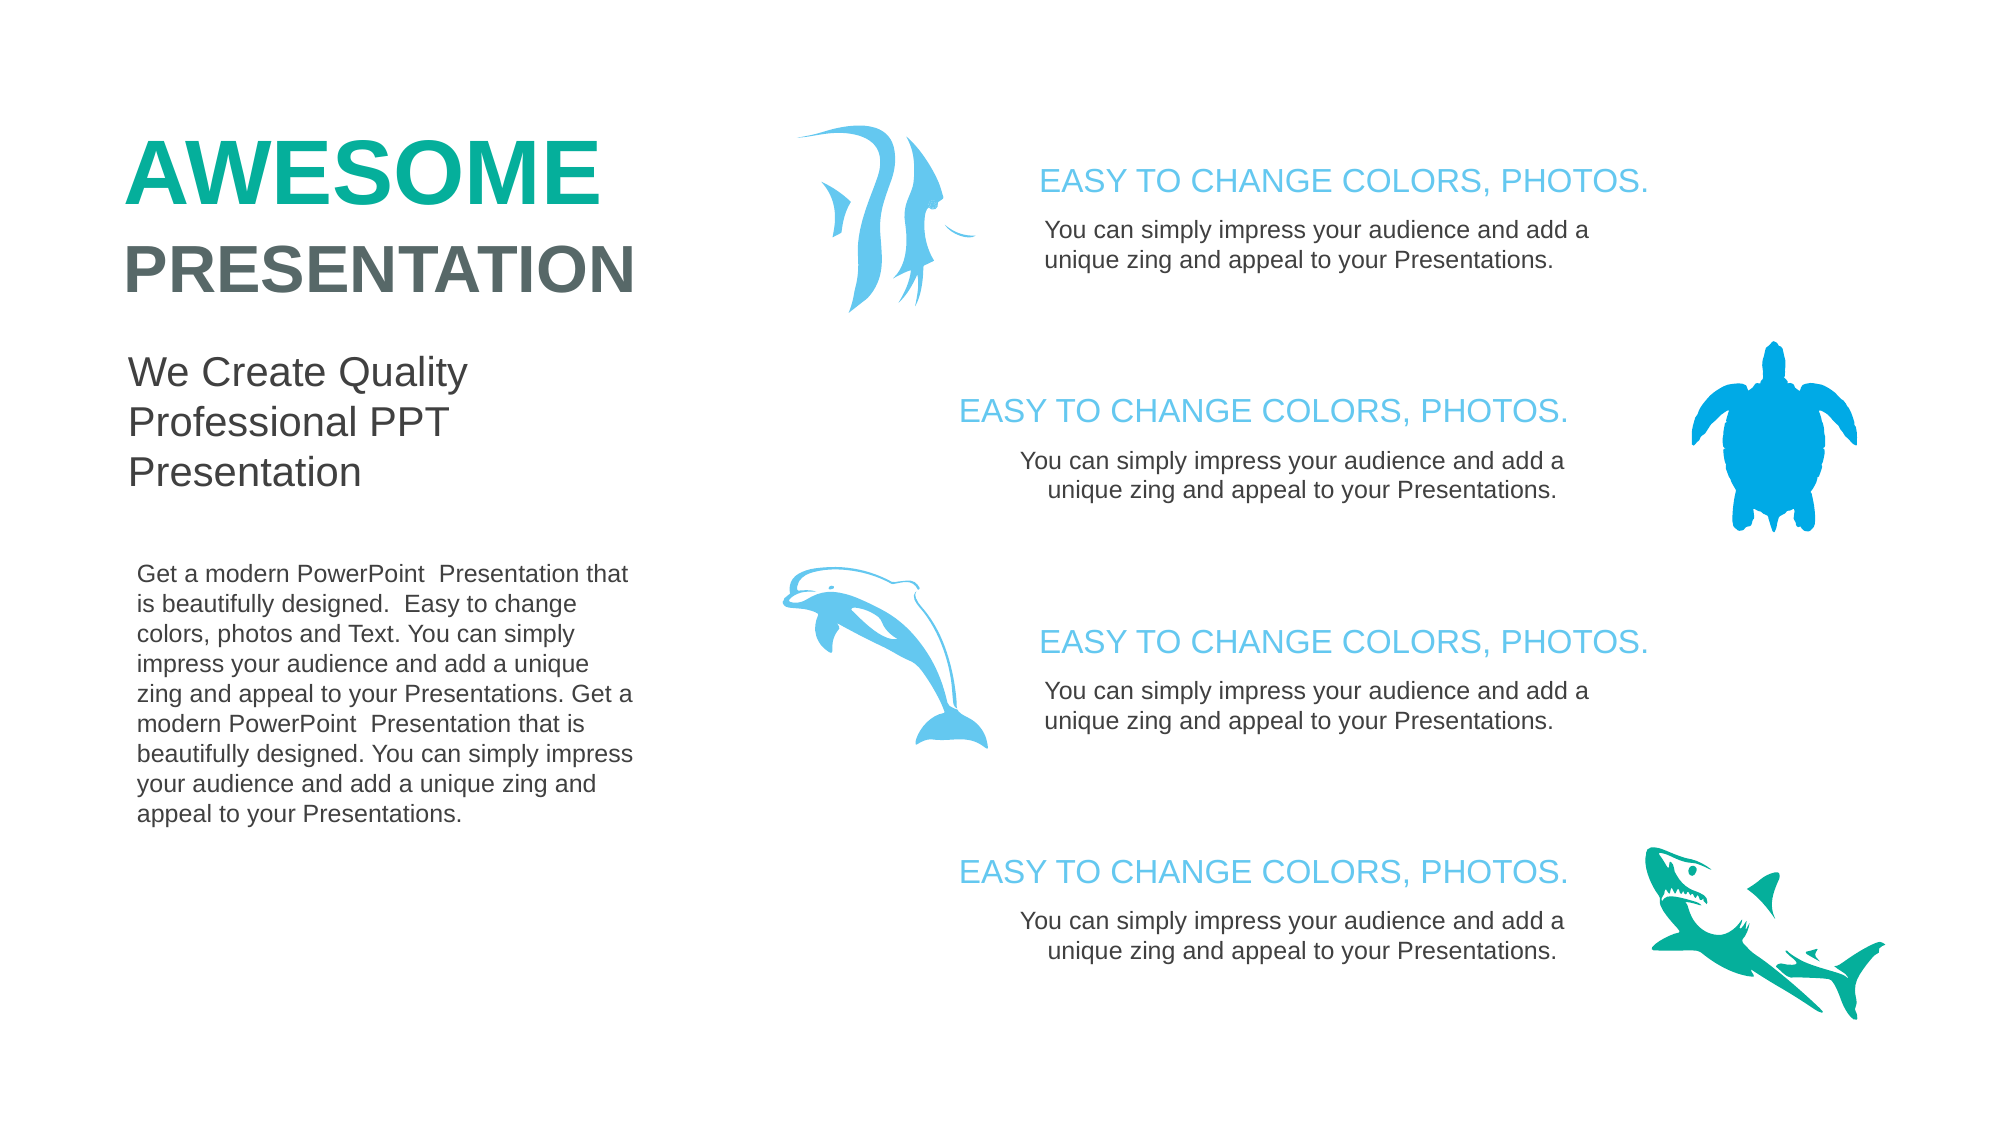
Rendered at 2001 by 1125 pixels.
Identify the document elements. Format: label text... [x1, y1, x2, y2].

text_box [939, 382, 1585, 513]
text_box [1024, 612, 1670, 743]
text_box Get a modern PowerPoint Presentation that is beautifully designed. Easy to change colors, photos and Text. You can simply impress your audience and add a unique zing and appeal to your Presentations. Get a modern PowerPoint Presentation that is beautifully designed. You can simply impress your audience and add a unique zing and appeal to your Presentations. [122, 550, 658, 835]
text_box [782, 566, 988, 749]
text_box PRESENTATION [108, 218, 684, 314]
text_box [939, 842, 1585, 973]
text_box AWESOME [108, 105, 684, 218]
text_box [1691, 341, 1858, 533]
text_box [1626, 867, 1884, 987]
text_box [796, 125, 976, 313]
text_box We Create Quality Professional PPT Presentation [122, 344, 555, 496]
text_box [1024, 151, 1670, 283]
